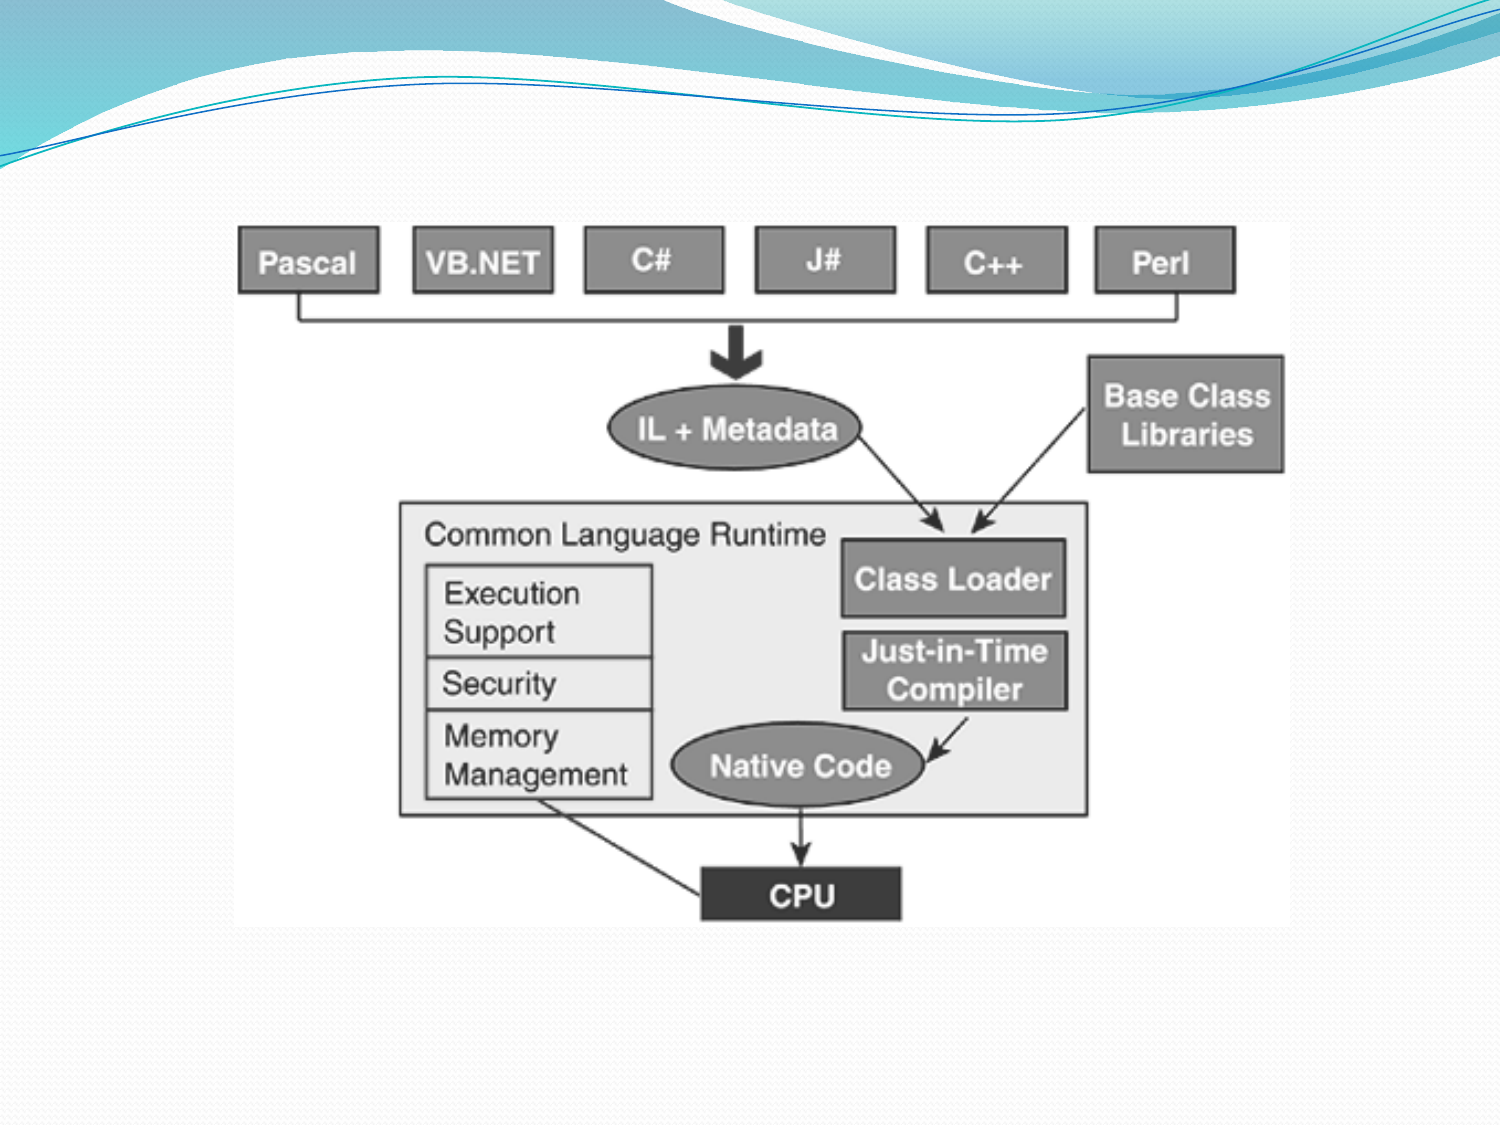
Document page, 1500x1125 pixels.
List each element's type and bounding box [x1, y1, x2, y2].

list [234, 222, 1290, 927]
